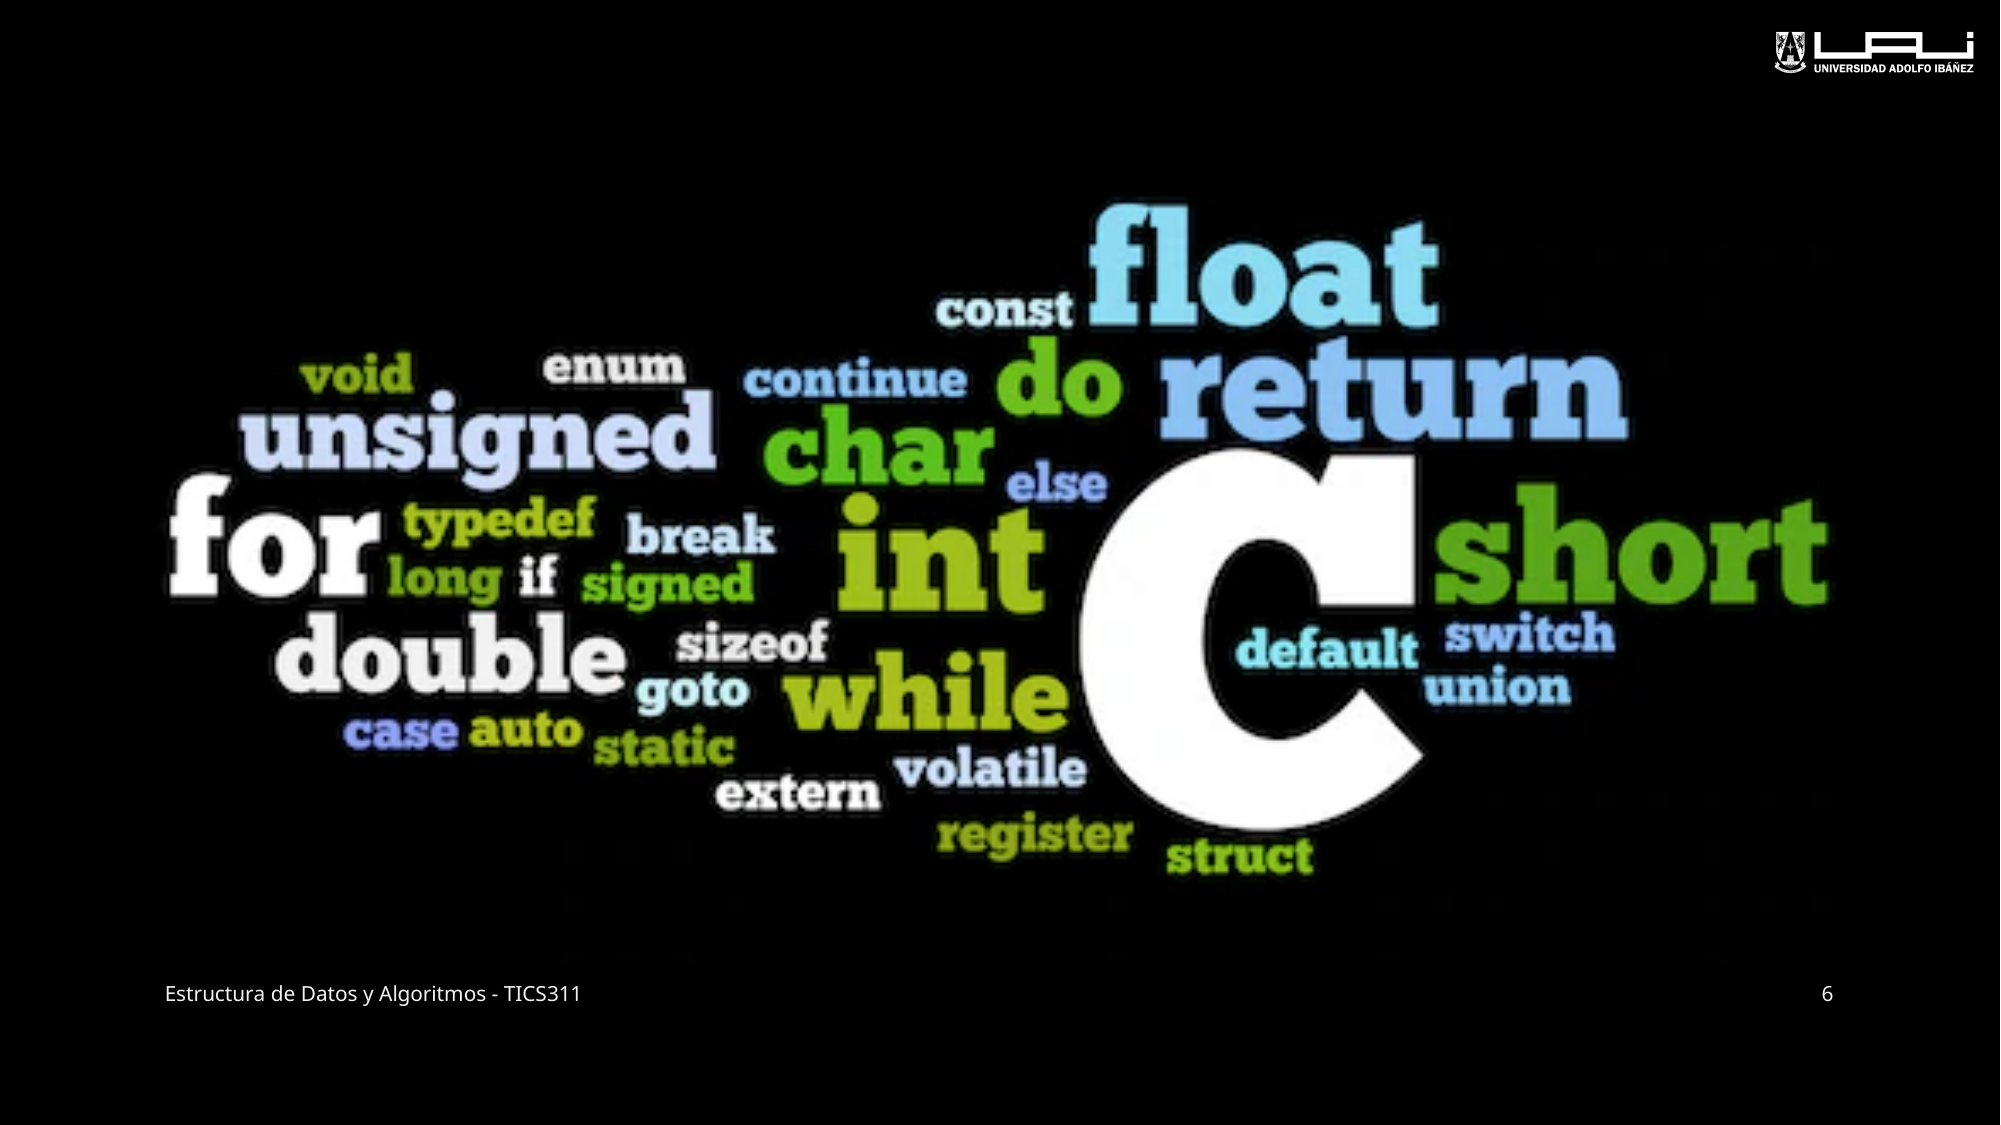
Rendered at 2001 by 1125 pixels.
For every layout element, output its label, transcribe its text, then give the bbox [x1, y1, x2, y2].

footer Estructura de Datos y Algoritmos - TICS311 [149, 981, 1245, 1025]
picture [133, 120, 1865, 966]
picture [1748, 5, 2000, 100]
slide_number 6 [1724, 981, 1849, 1025]
